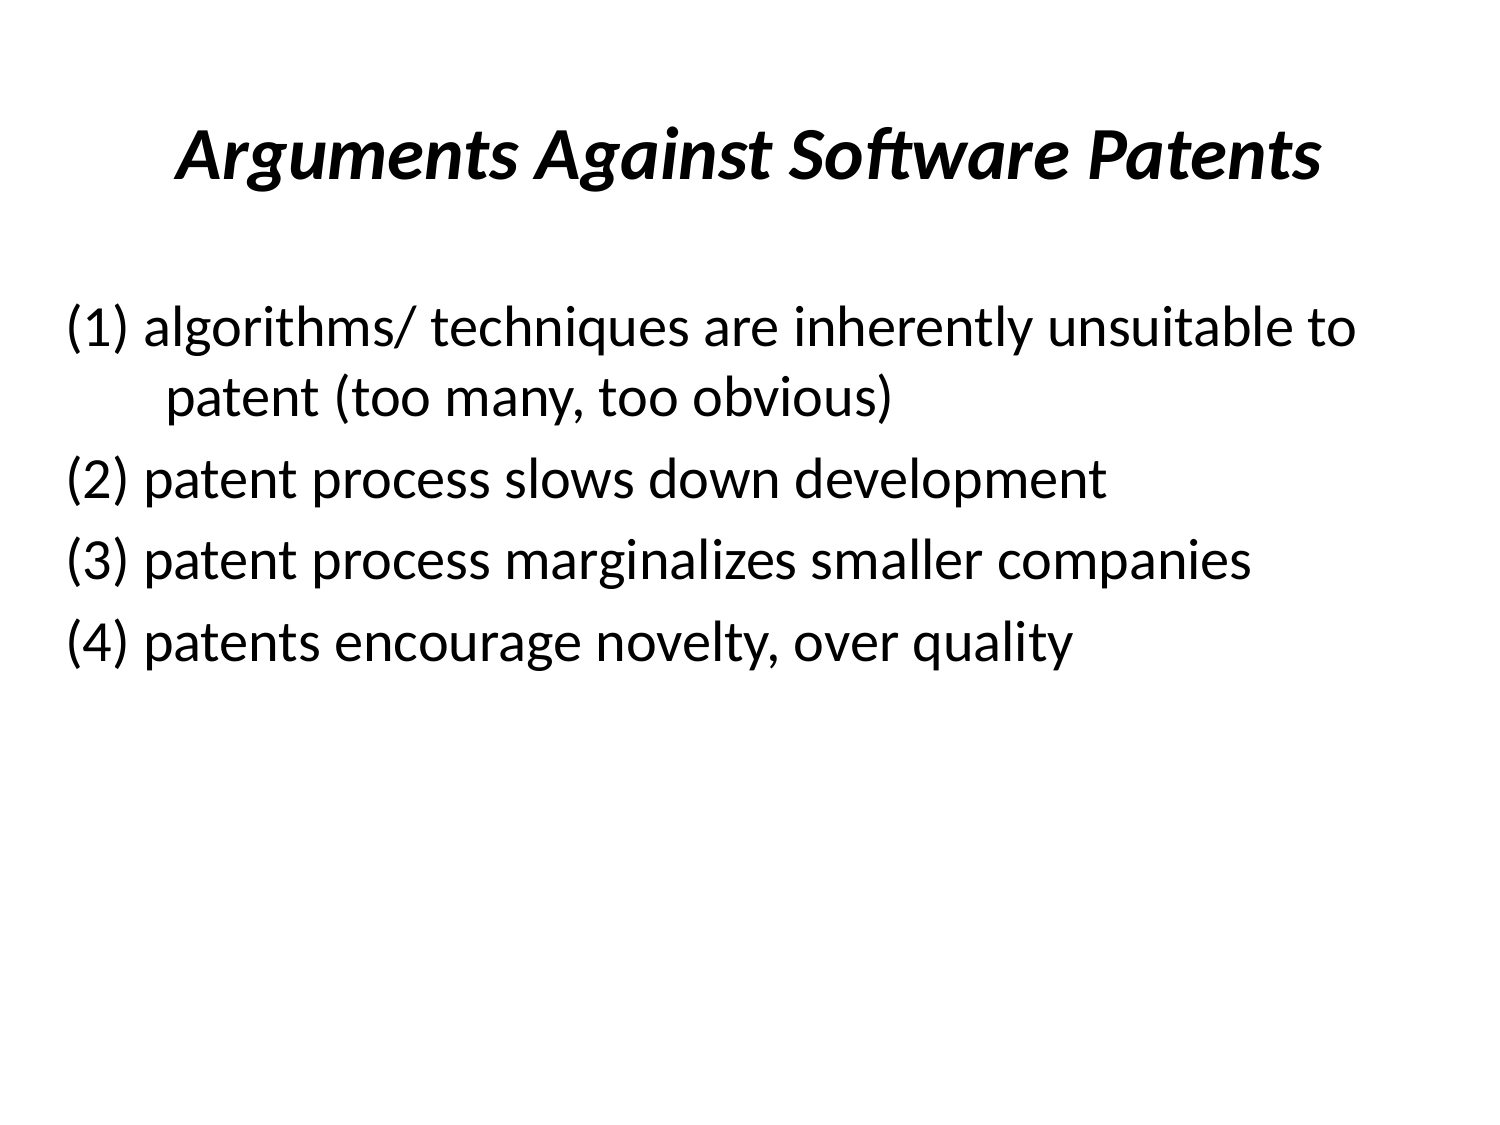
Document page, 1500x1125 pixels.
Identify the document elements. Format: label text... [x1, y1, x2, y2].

list Arguments Against Software Patents (1) algorithms/ techniques are inherently unsuitable to patent (too many, too obvious) (2) patent process slows down development (3) patent process marginalizes smaller companies (4) patents encourage novelty, over quality [50, 37, 1450, 1050]
